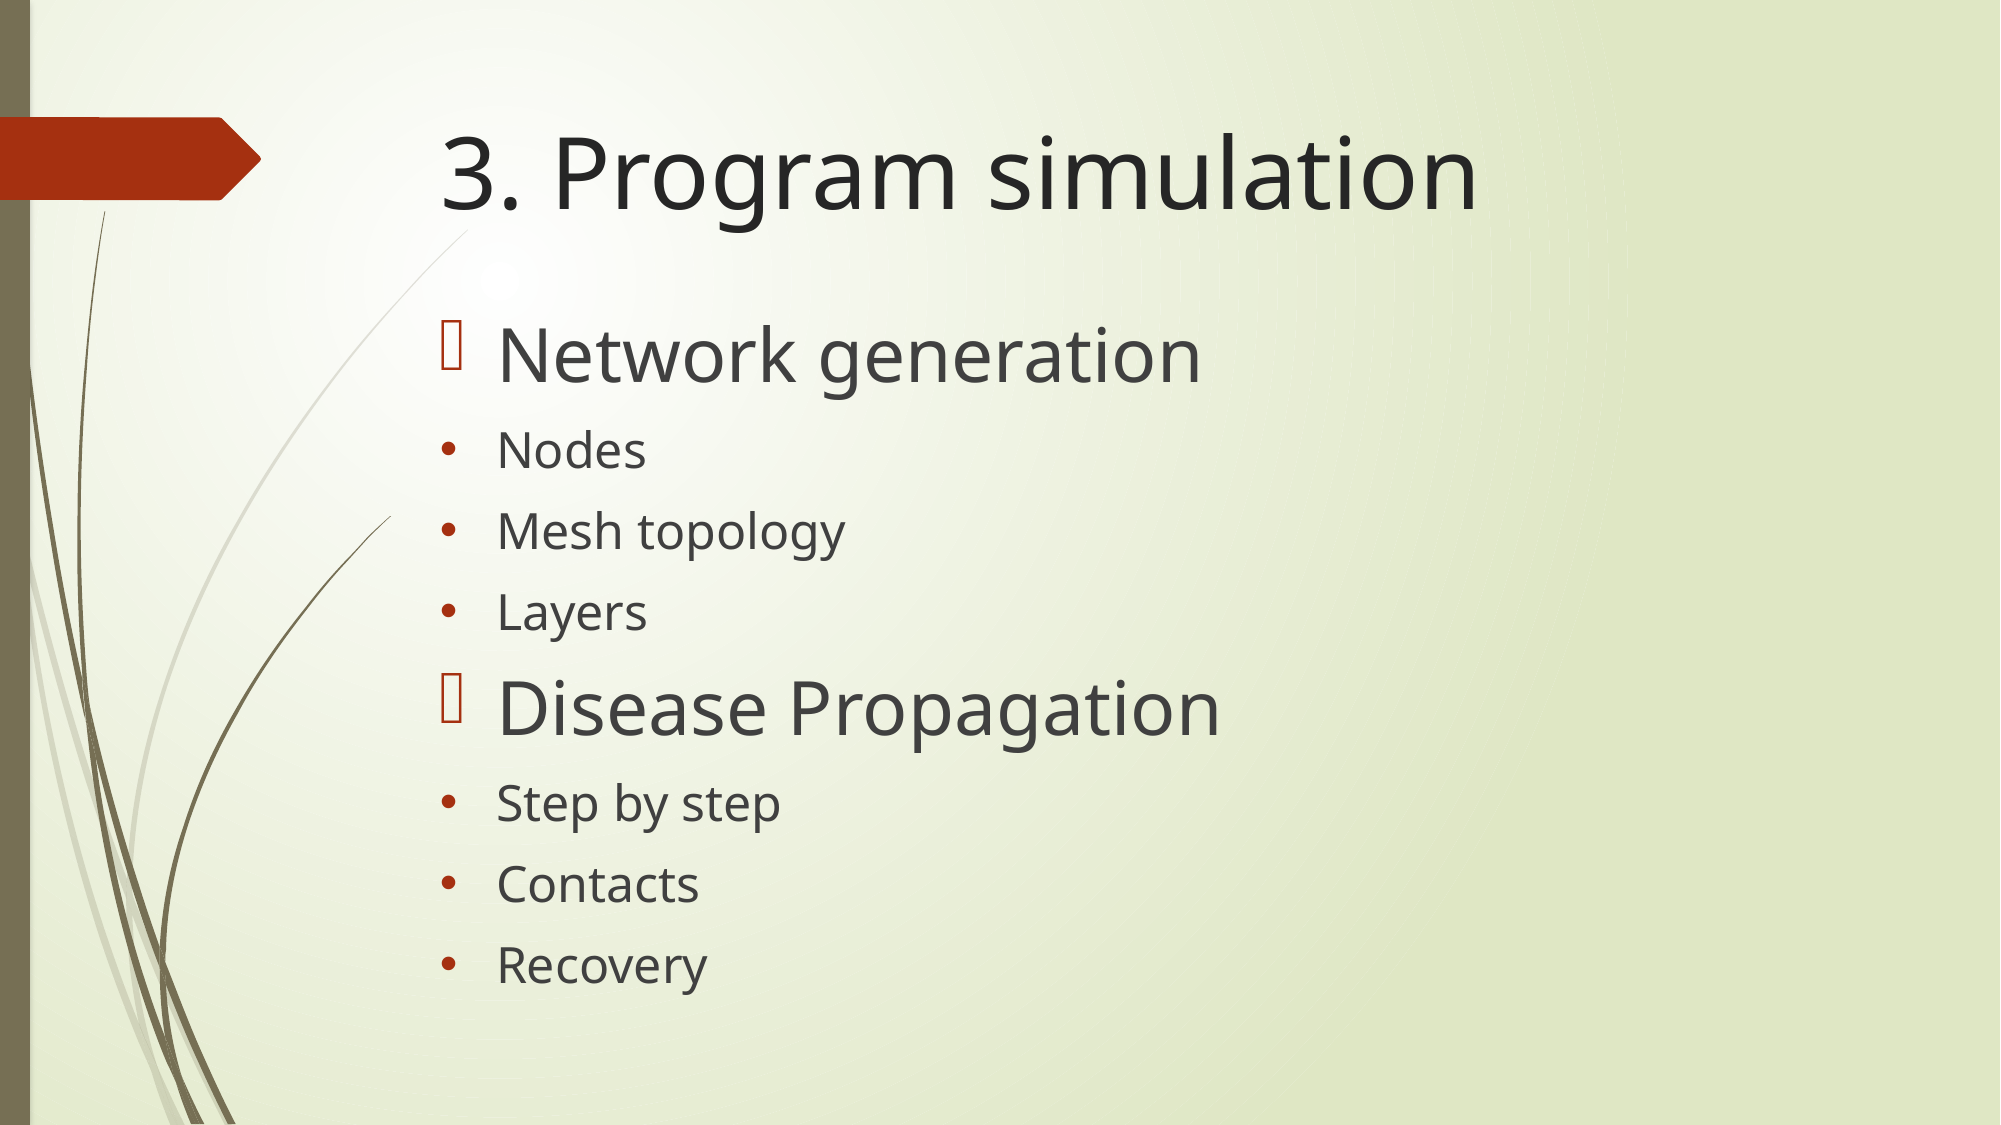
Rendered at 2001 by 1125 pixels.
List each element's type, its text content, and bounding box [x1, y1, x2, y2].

title 3. Program simulation [425, 102, 1888, 299]
list Network generation Nodes Mesh topology Layers Disease Propagation Step by step Contacts Recovery [424, 299, 1888, 1061]
